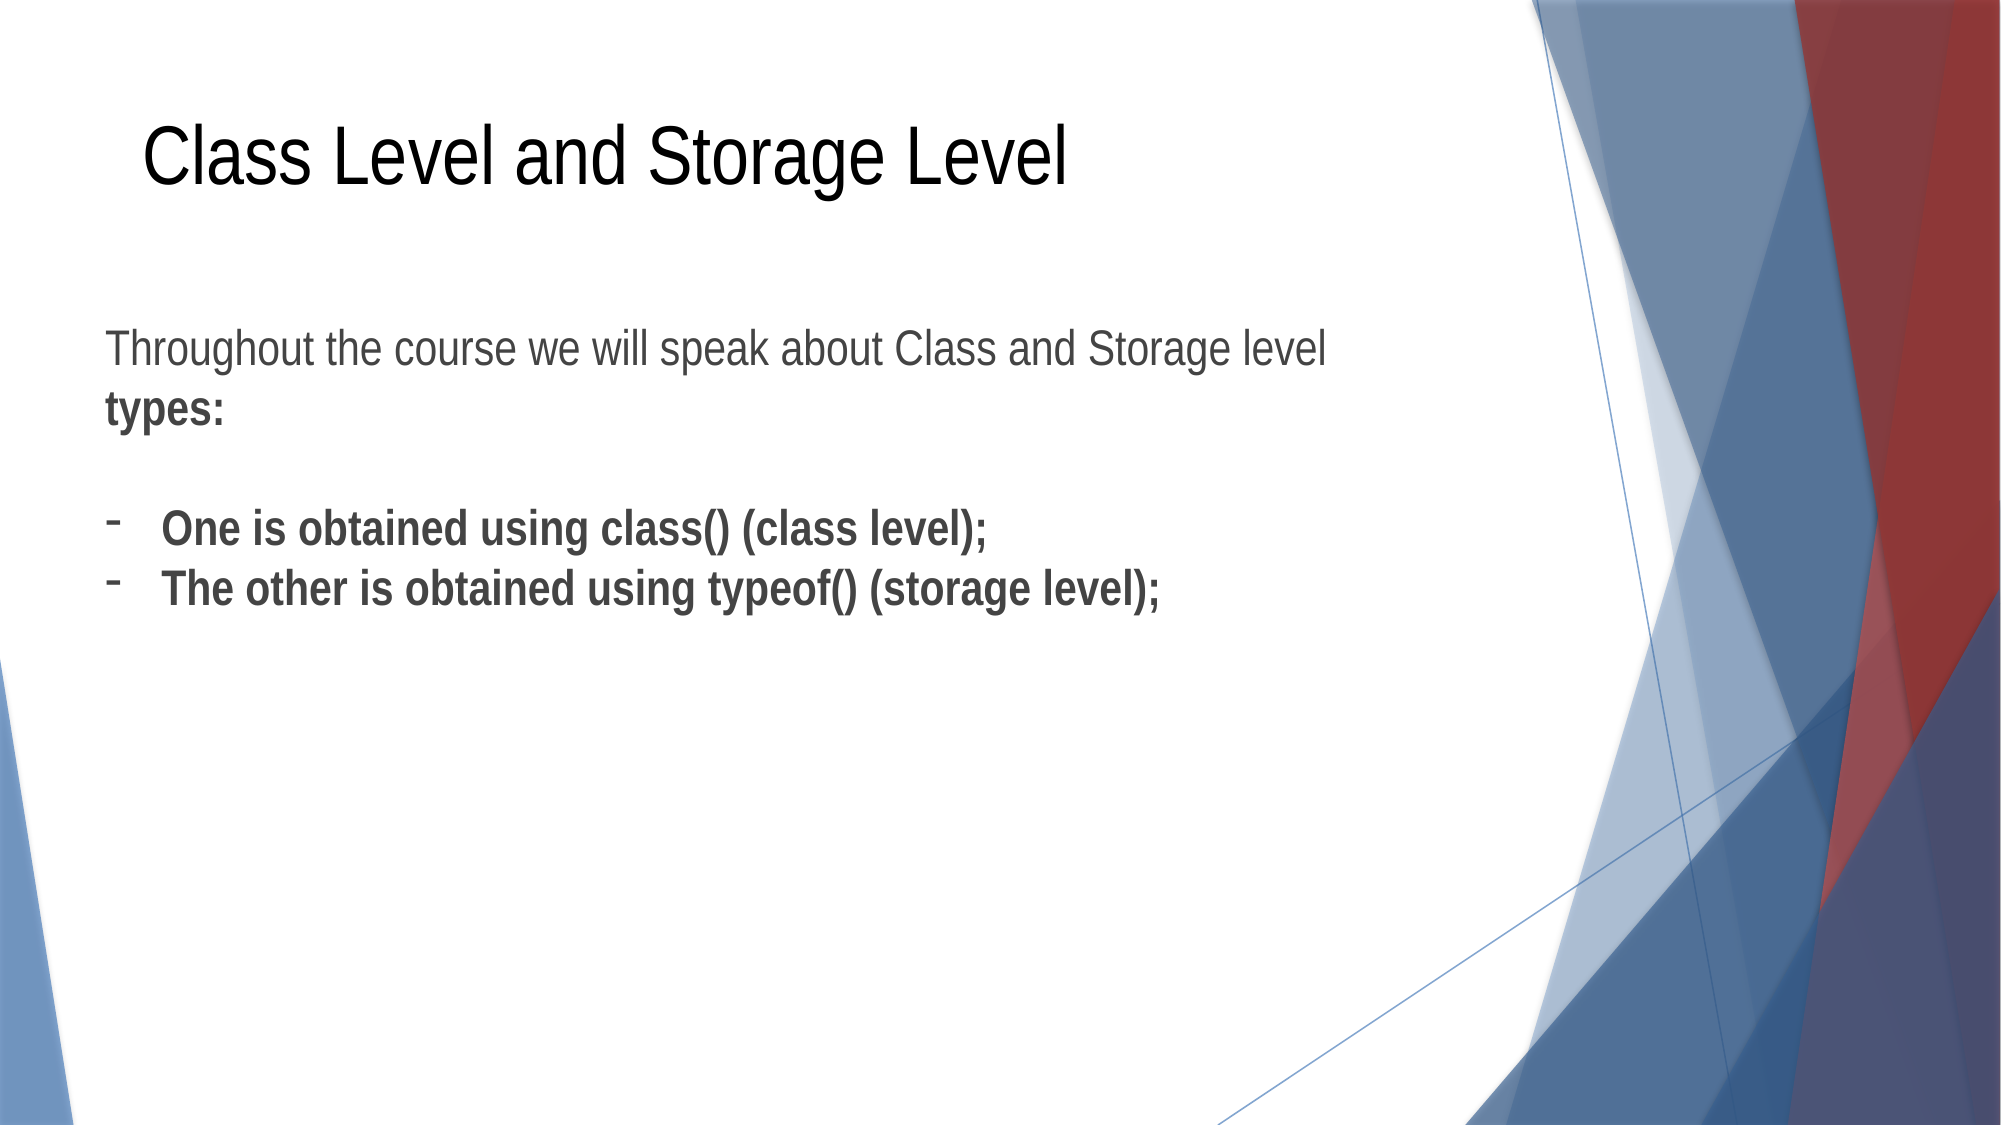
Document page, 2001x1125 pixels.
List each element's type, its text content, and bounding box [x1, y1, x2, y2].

text_box Class Level and Storage Level [127, 94, 1085, 209]
text_box Throughout the course we will speak about Class and Storage level types: One is obtained using class() (class level); The other is obtained using typeof() (storage level); [90, 308, 1480, 684]
